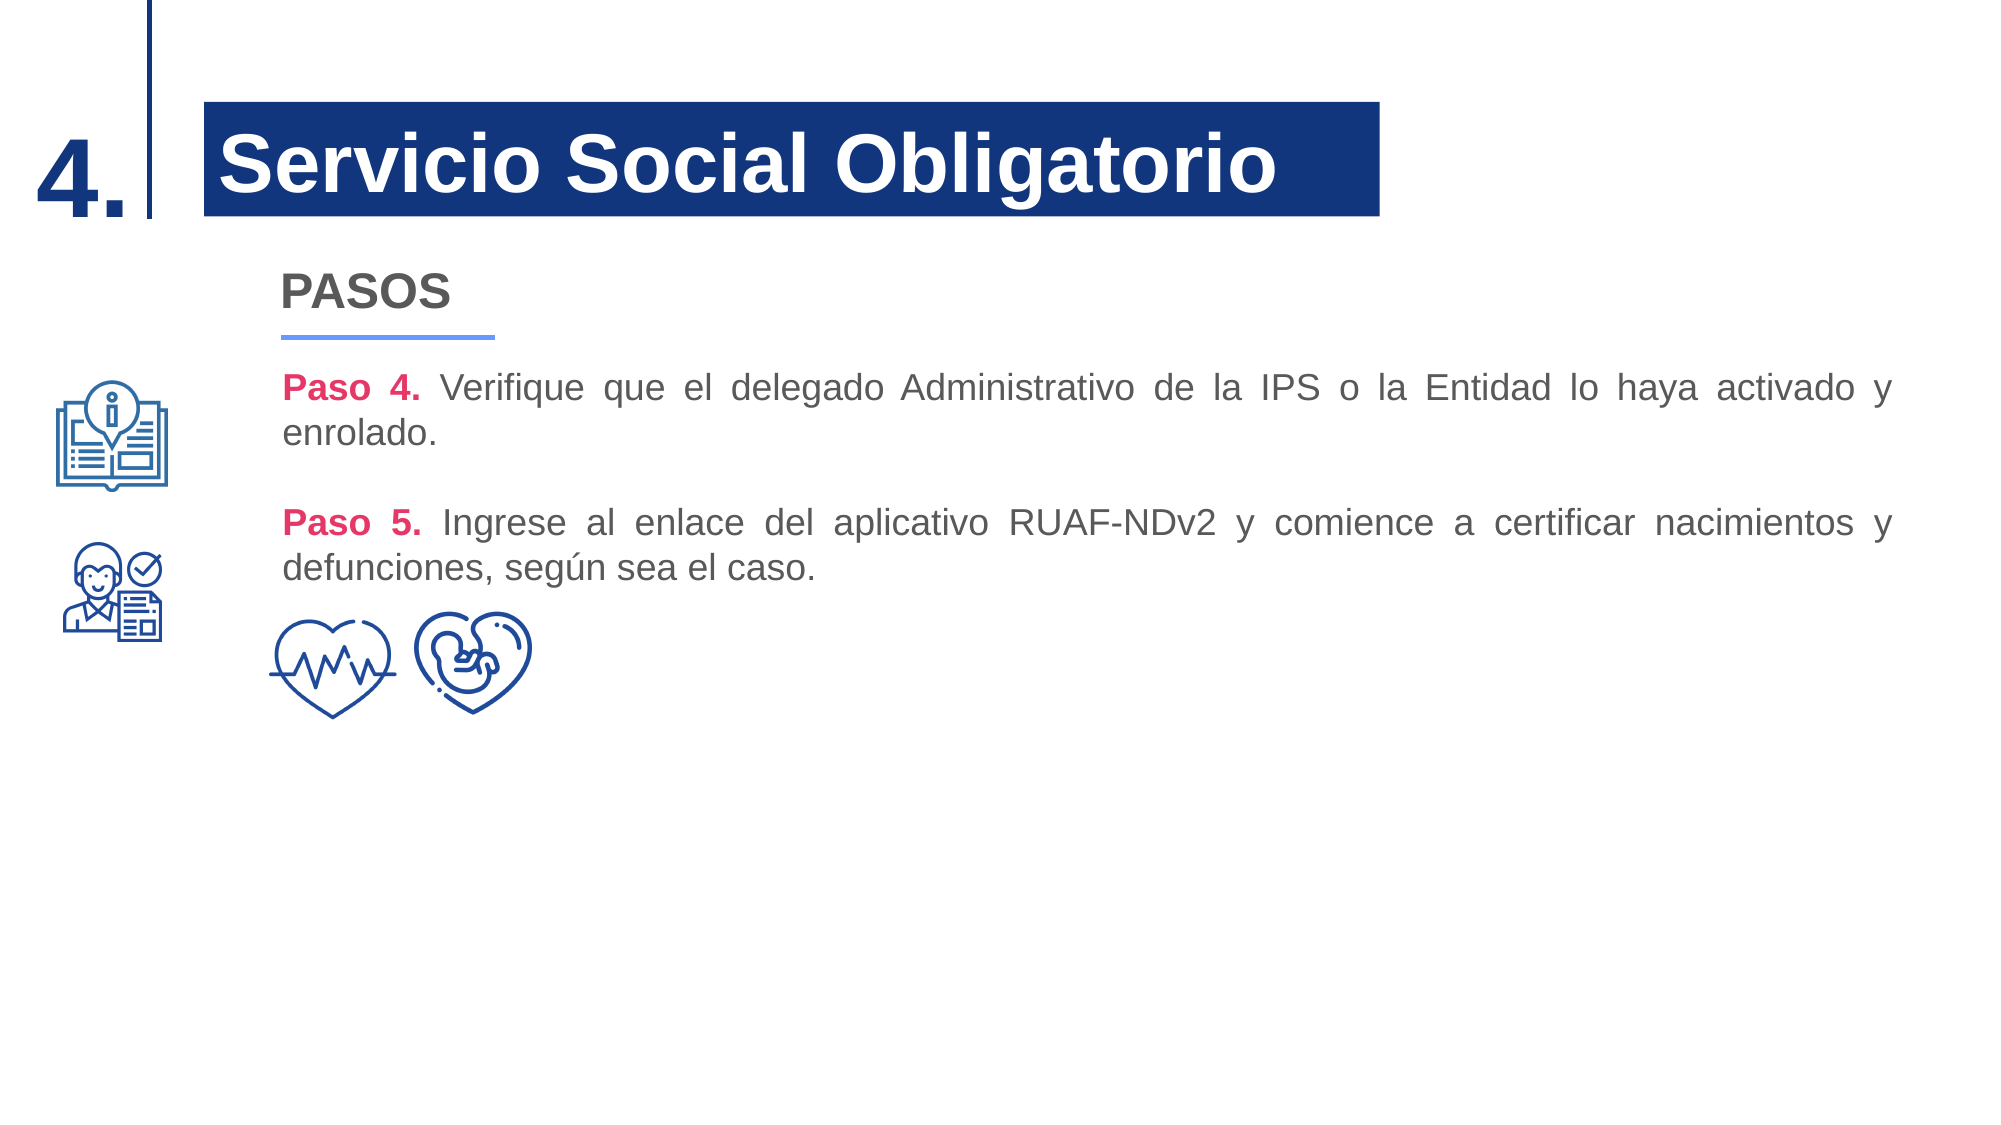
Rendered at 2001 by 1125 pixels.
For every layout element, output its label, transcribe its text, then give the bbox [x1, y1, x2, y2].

picture [265, 602, 401, 739]
picture [63, 542, 162, 642]
text_box Servicio Social Obligatorio [204, 101, 1380, 217]
picture [56, 380, 168, 492]
text_box 4. [22, 97, 150, 248]
text_box Paso 4. Verifique que el delegado Administrativo de la IPS o la Entidad lo haya activado y enrolado. Paso 5. Ingrese al enlace del aplicativo RUAF-NDv2 y comience a certificar nacimientos y defunciones, según sea el caso. [244, 355, 1908, 596]
picture [414, 604, 532, 722]
text_box PASOS [265, 251, 532, 327]
